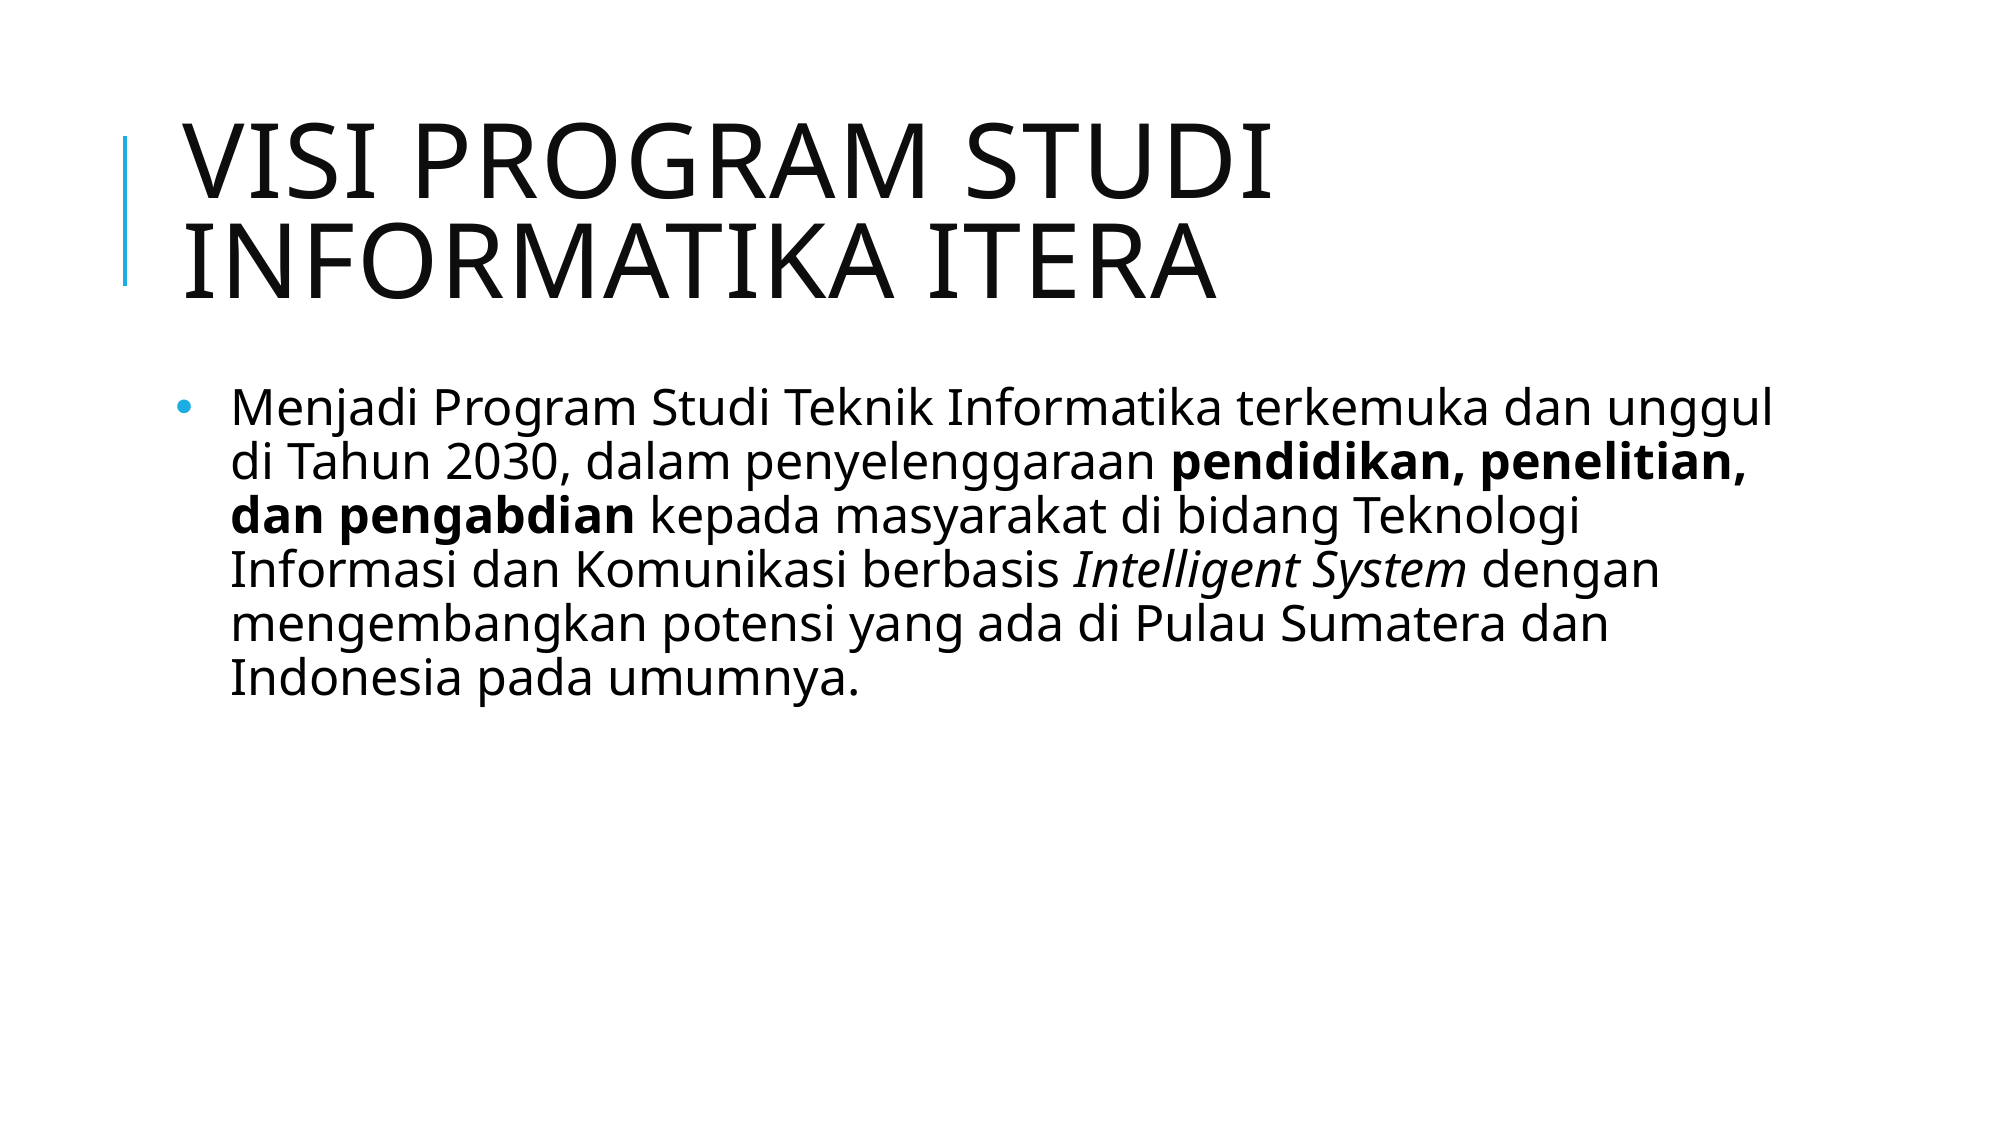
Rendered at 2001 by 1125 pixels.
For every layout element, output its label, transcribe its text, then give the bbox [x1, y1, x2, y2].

title VISI Program studi informatika itera [168, 96, 1763, 342]
list Menjadi Program Studi Teknik Informatika terkemuka dan unggul di Tahun 2030, dalam penyelenggaraan pendidikan, penelitian, dan pengabdian kepada masyarakat di bidang Teknologi Informasi dan Komunikasi berbasis Intelligent System dengan mengembangkan potensi yang ada di Pulau Sumatera dan Indonesia pada umumnya. [168, 375, 1815, 716]
